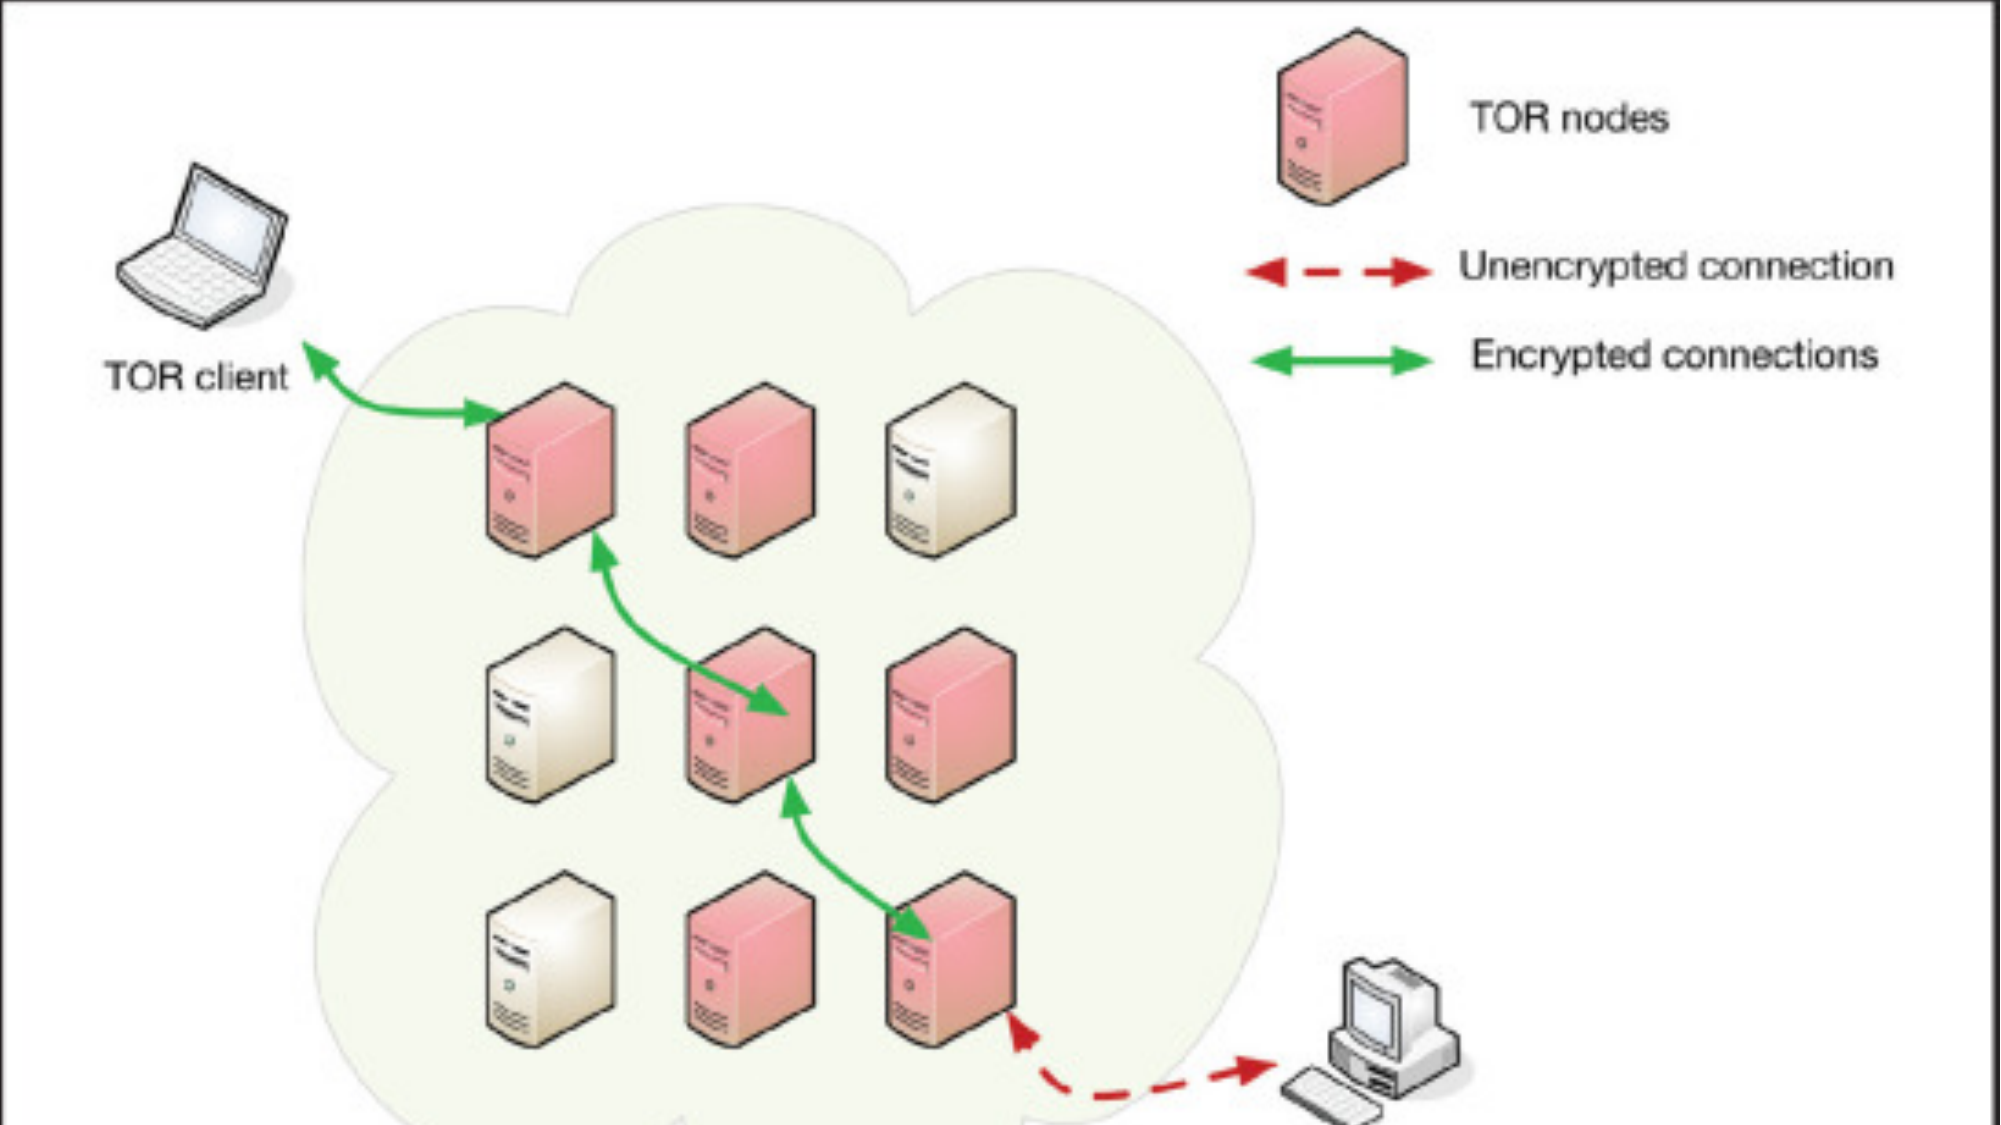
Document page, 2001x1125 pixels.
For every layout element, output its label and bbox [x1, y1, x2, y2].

list [0, 0, 2000, 1125]
